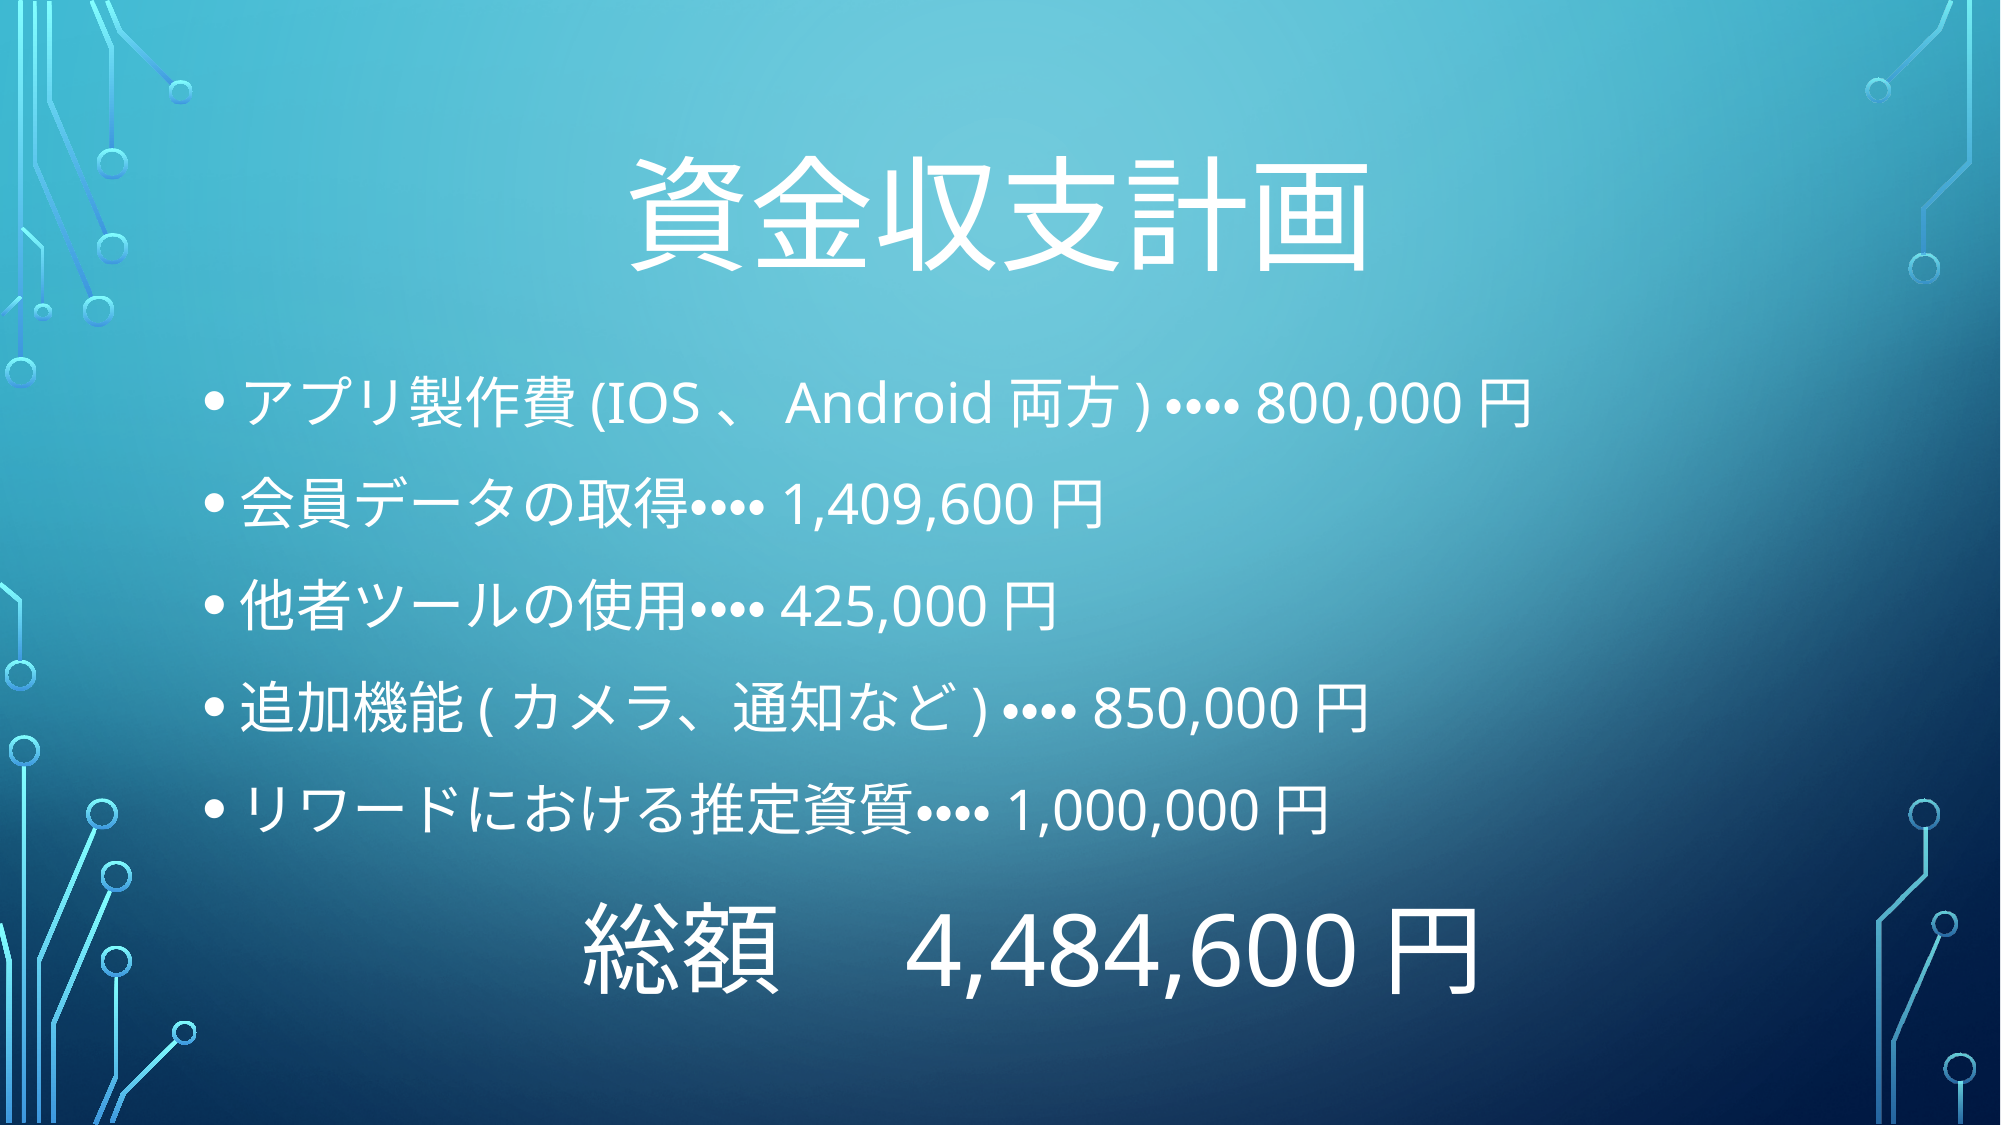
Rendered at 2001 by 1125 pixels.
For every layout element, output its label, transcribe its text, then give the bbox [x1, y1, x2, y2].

list アプリ製作費(IOS、Android両方)・・・・800,000円 会員データの取得・・・・1,409,600円 他者ツールの使用・・・・425,000円 追加機能(カメラ、通知など)・・・・850,000円 リワードにおける推定資質・・・・1,000,000円 総額 4,484,600円 [187, 345, 1879, 1125]
title 資金収支計画 [187, 96, 1813, 345]
